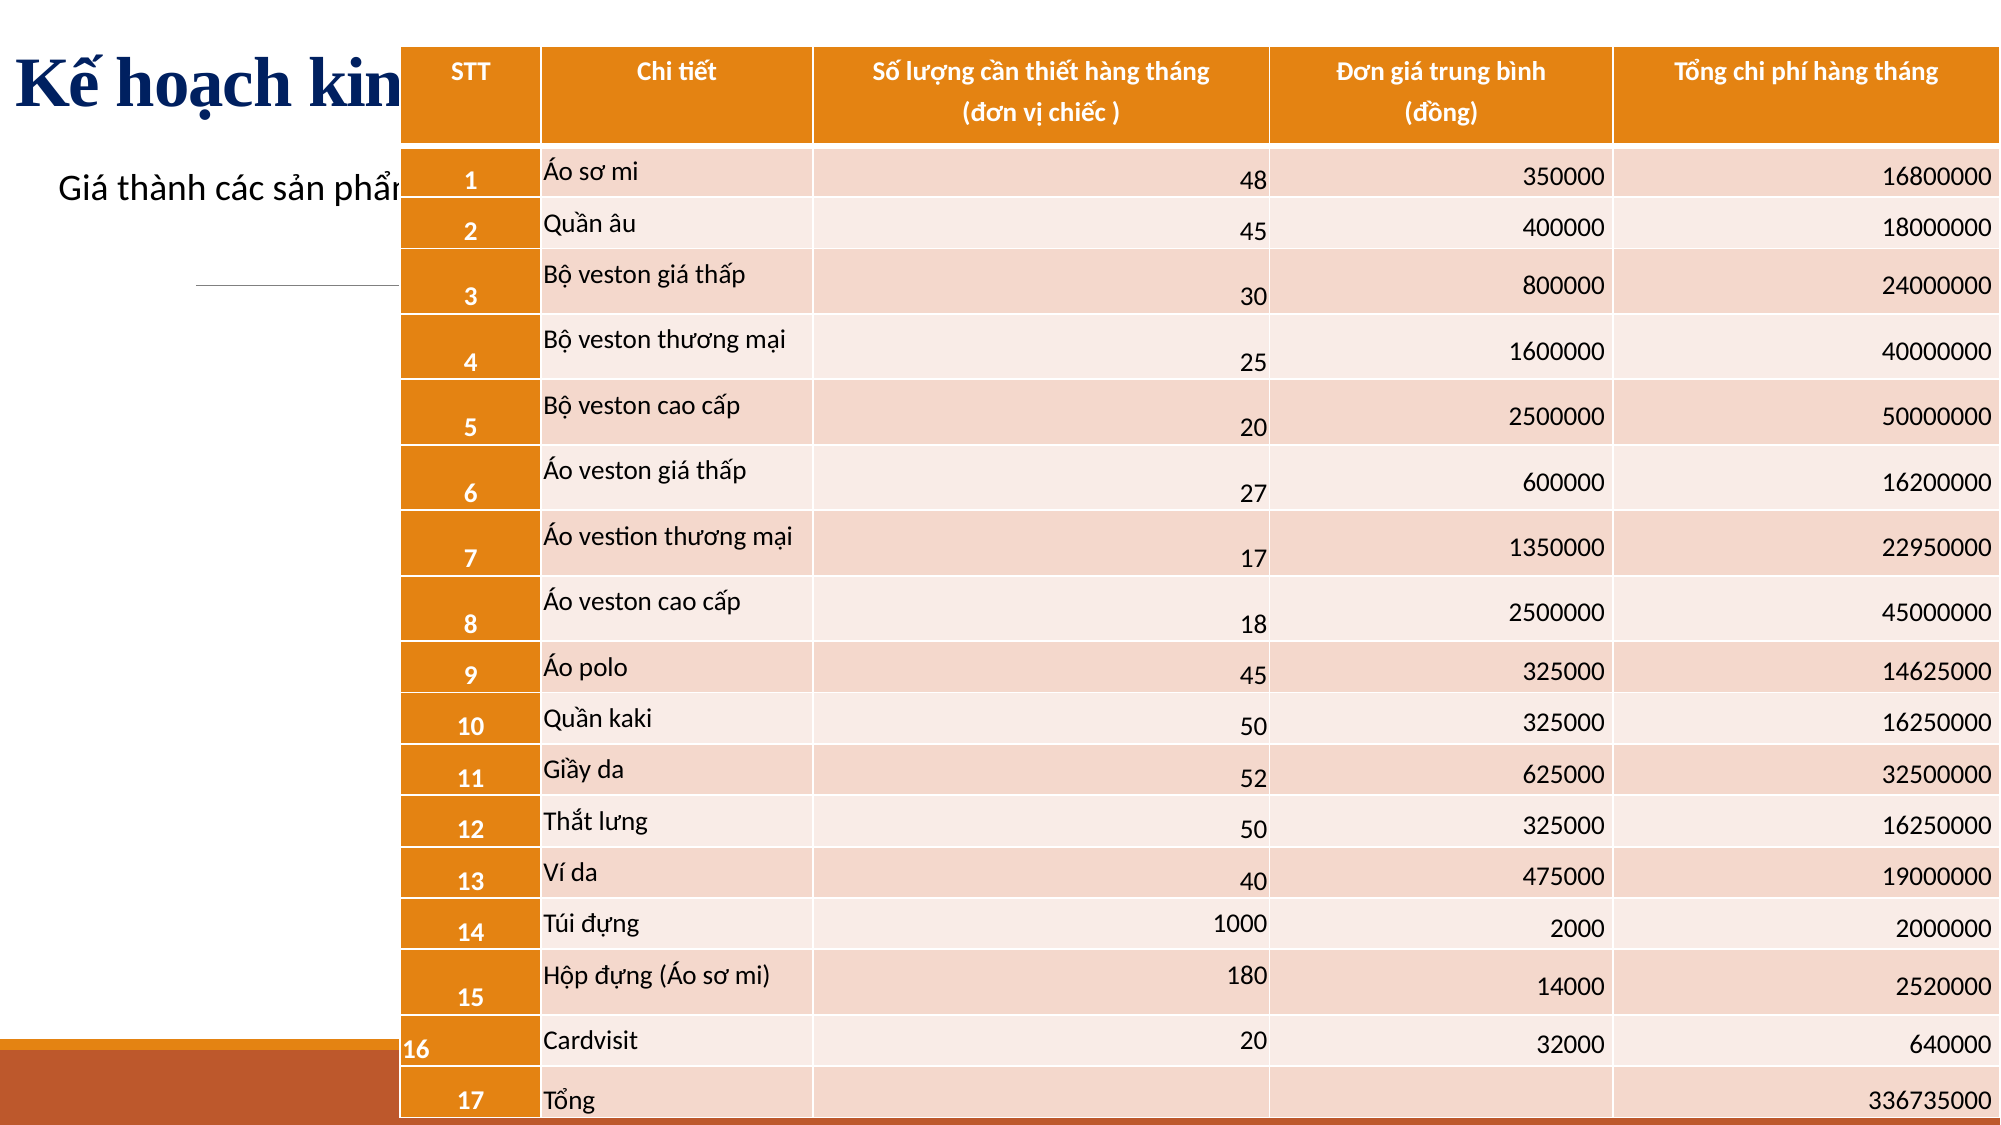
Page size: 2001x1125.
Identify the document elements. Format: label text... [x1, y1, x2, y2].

table_cell 625000 [1270, 745, 1612, 794]
table_cell 2500000 [1270, 577, 1612, 640]
table_cell Bộ veston cao cấp [542, 380, 812, 444]
table_cell 600000 [1270, 446, 1612, 509]
table_cell 45 [814, 642, 1269, 692]
table_cell 50 [814, 796, 1269, 846]
table_cell 475000 [1270, 848, 1612, 897]
table_cell Túi đựng [542, 899, 812, 948]
table_cell Bộ veston giá thấp [542, 249, 812, 313]
table_cell 16800000 [1614, 149, 1999, 196]
table_cell [814, 1067, 1269, 1117]
table_header Chi tiết [542, 47, 812, 143]
table_cell 18000000 [1614, 198, 1999, 248]
table_cell 24000000 [1614, 249, 1999, 313]
table_cell 1 [401, 149, 540, 196]
table_cell Ví da [542, 848, 812, 897]
table_cell 2000 [1270, 899, 1612, 948]
table_cell 2000000 [1614, 899, 1999, 948]
table_cell 800000 [1270, 249, 1612, 313]
table_cell 52 [814, 745, 1269, 794]
table_cell 325000 [1270, 642, 1612, 692]
table_cell 10 [401, 693, 540, 743]
table_cell 1600000 [1270, 315, 1612, 378]
table_cell Quần âu [542, 198, 812, 248]
table_cell 1000 [814, 899, 1269, 948]
table_cell 16200000 [1614, 446, 1999, 509]
table_cell 2500000 [1270, 380, 1612, 444]
table_cell 3 [401, 249, 540, 313]
table_cell 325000 [1270, 796, 1612, 846]
table_cell 40 [814, 848, 1269, 897]
table_cell 48 [814, 149, 1269, 196]
table_cell Thắt lưng [542, 796, 812, 846]
table_cell 12 [401, 796, 540, 846]
table_cell 16 [401, 1016, 540, 1065]
table_cell Áo vestion thương mại [542, 511, 812, 575]
table_cell 4 [401, 315, 540, 378]
table_cell 9 [401, 642, 540, 692]
table_cell 25 [814, 315, 1269, 378]
table_cell 8 [401, 577, 540, 640]
table_header STT [401, 47, 540, 143]
table_cell 336735000 [1614, 1067, 1999, 1117]
table_cell 17 [401, 1067, 540, 1117]
table_cell 14 [401, 899, 540, 948]
table_cell 7 [401, 511, 540, 575]
title Kế hoạch kinh doanh [0, 17, 714, 129]
table_cell 18 [814, 577, 1269, 640]
table_cell Hộp đựng (Áo sơ mi) [542, 950, 812, 1014]
table_cell Cardvisit [542, 1016, 812, 1065]
table_cell 6 [401, 446, 540, 509]
table_cell Áo veston cao cấp [542, 577, 812, 640]
table_cell 15 [401, 950, 540, 1014]
table_cell 640000 [1614, 1016, 1999, 1065]
table_cell 350000 [1270, 149, 1612, 196]
table_cell 20 [814, 380, 1269, 444]
table_cell 30 [814, 249, 1269, 313]
table_cell Giầy da [542, 745, 812, 794]
table_cell 27 [814, 446, 1269, 509]
table_cell 22950000 [1614, 511, 1999, 575]
text_box Giá thành các sản phẩm [43, 155, 399, 215]
table_cell 32000 [1270, 1016, 1612, 1065]
table_cell 50 [814, 693, 1269, 743]
table_cell 400000 [1270, 198, 1612, 248]
table_cell 17 [814, 511, 1269, 575]
table_cell 11 [401, 745, 540, 794]
table_cell 16250000 [1614, 796, 1999, 846]
table_cell 1350000 [1270, 511, 1612, 575]
table_cell Áo veston giá thấp [542, 446, 812, 509]
table_cell 16250000 [1614, 693, 1999, 743]
table_header Đơn giá trung bình (đồng) [1270, 47, 1612, 143]
table_cell Quần kaki [542, 693, 812, 743]
table_cell Áo sơ mi [542, 149, 812, 196]
table_cell 14000 [1270, 950, 1612, 1014]
table_cell 40000000 [1614, 315, 1999, 378]
table_cell 5 [401, 380, 540, 444]
table_cell 19000000 [1614, 848, 1999, 897]
table_header Tổng chi phí hàng tháng [1614, 47, 1999, 143]
table_cell 2520000 [1614, 950, 1999, 1014]
table_cell 14625000 [1614, 642, 1999, 692]
table_header Số lượng cần thiết hàng tháng (đơn vị chiếc ) [814, 47, 1269, 143]
table_cell 180 [814, 950, 1269, 1014]
table_cell 50000000 [1614, 380, 1999, 444]
table_cell 45 [814, 198, 1269, 248]
table_cell 20 [814, 1016, 1269, 1065]
table_cell [1270, 1067, 1612, 1117]
table_cell Áo polo [542, 642, 812, 692]
table_cell 13 [401, 848, 540, 897]
table_cell 2 [401, 198, 540, 248]
table_cell 45000000 [1614, 577, 1999, 640]
table_cell 32500000 [1614, 745, 1999, 794]
table_cell Bộ veston thương mại [542, 315, 812, 378]
table_cell 325000 [1270, 693, 1612, 743]
table_cell Tổng [542, 1067, 812, 1117]
